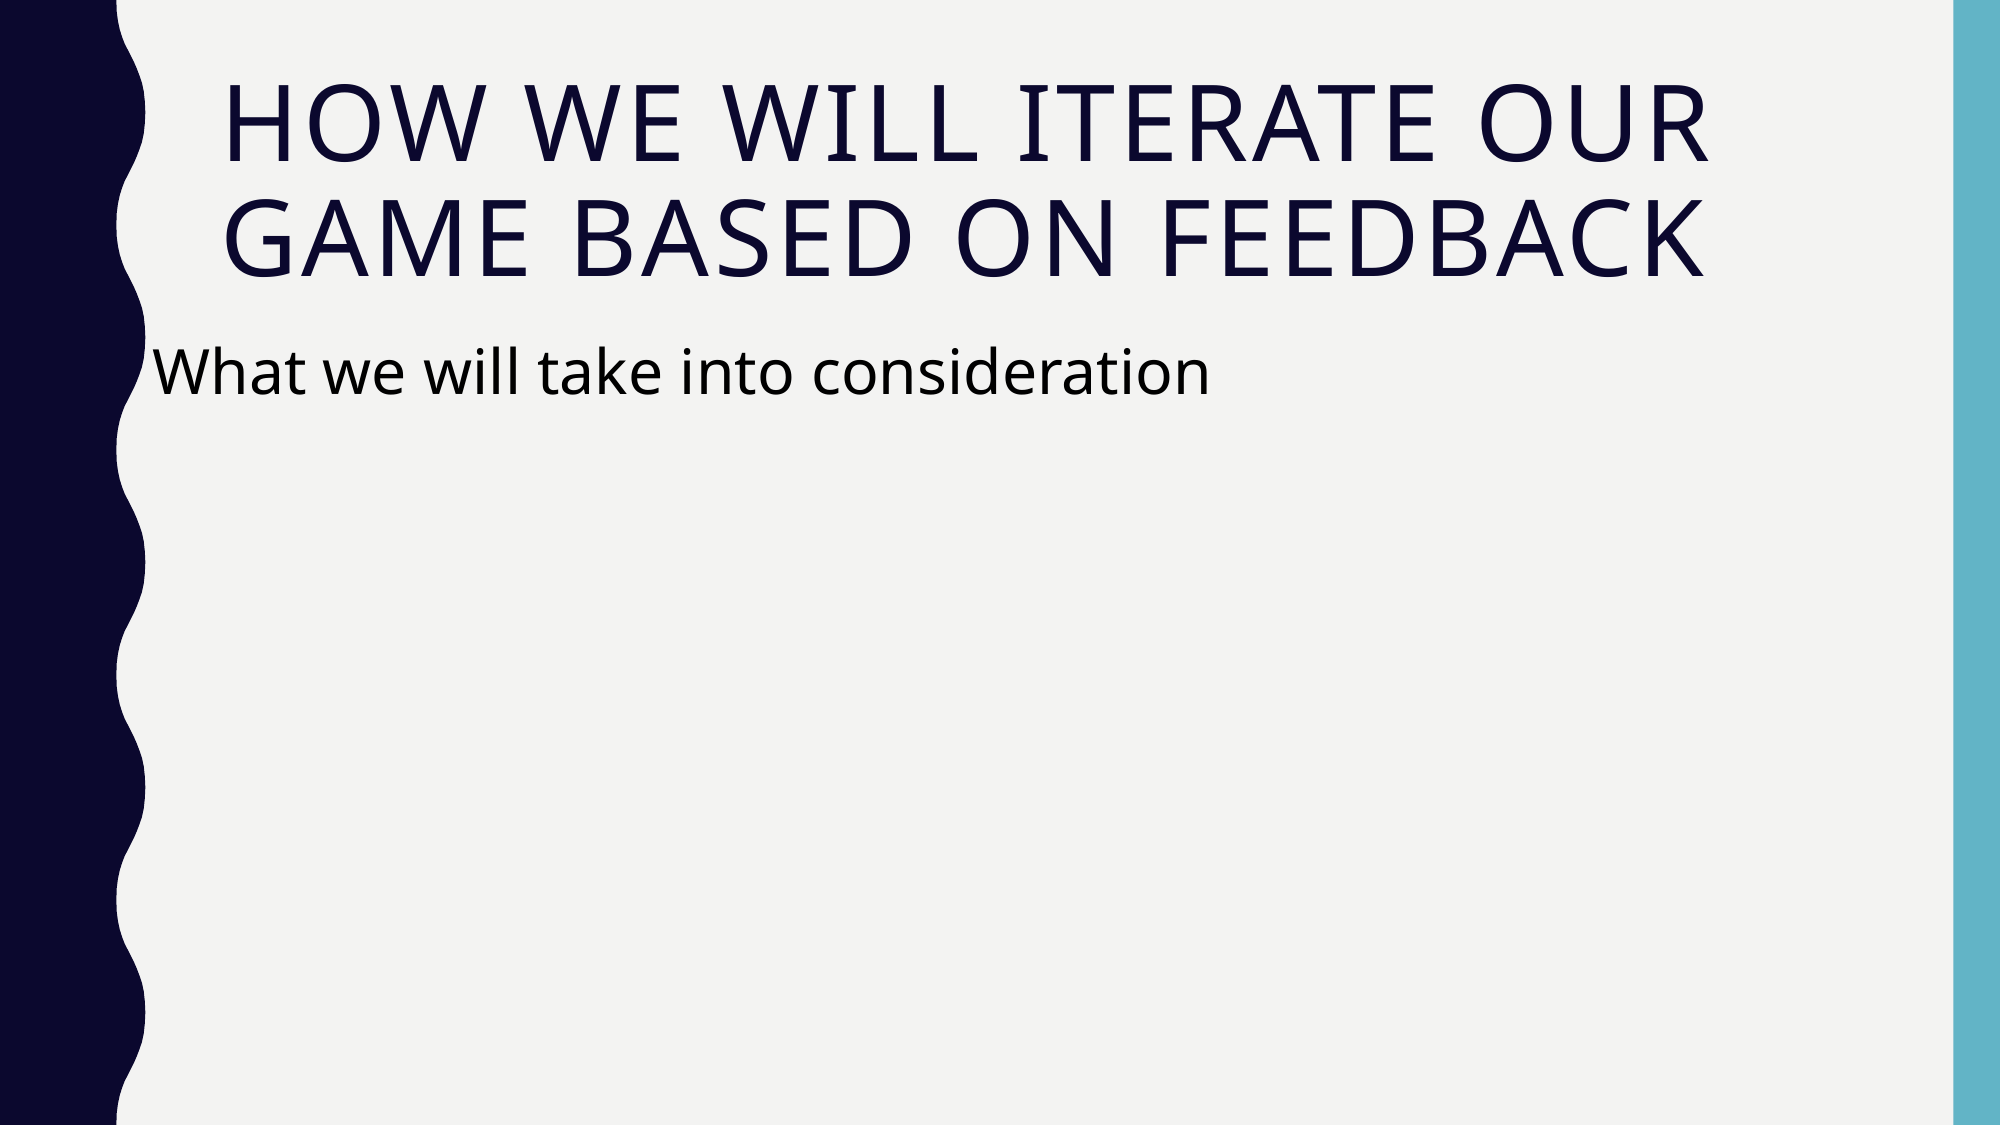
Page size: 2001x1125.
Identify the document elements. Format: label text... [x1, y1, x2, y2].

text_box What we will take into consideration [137, 324, 1350, 415]
title How we will iterate our game based on feedback [205, 62, 1875, 308]
